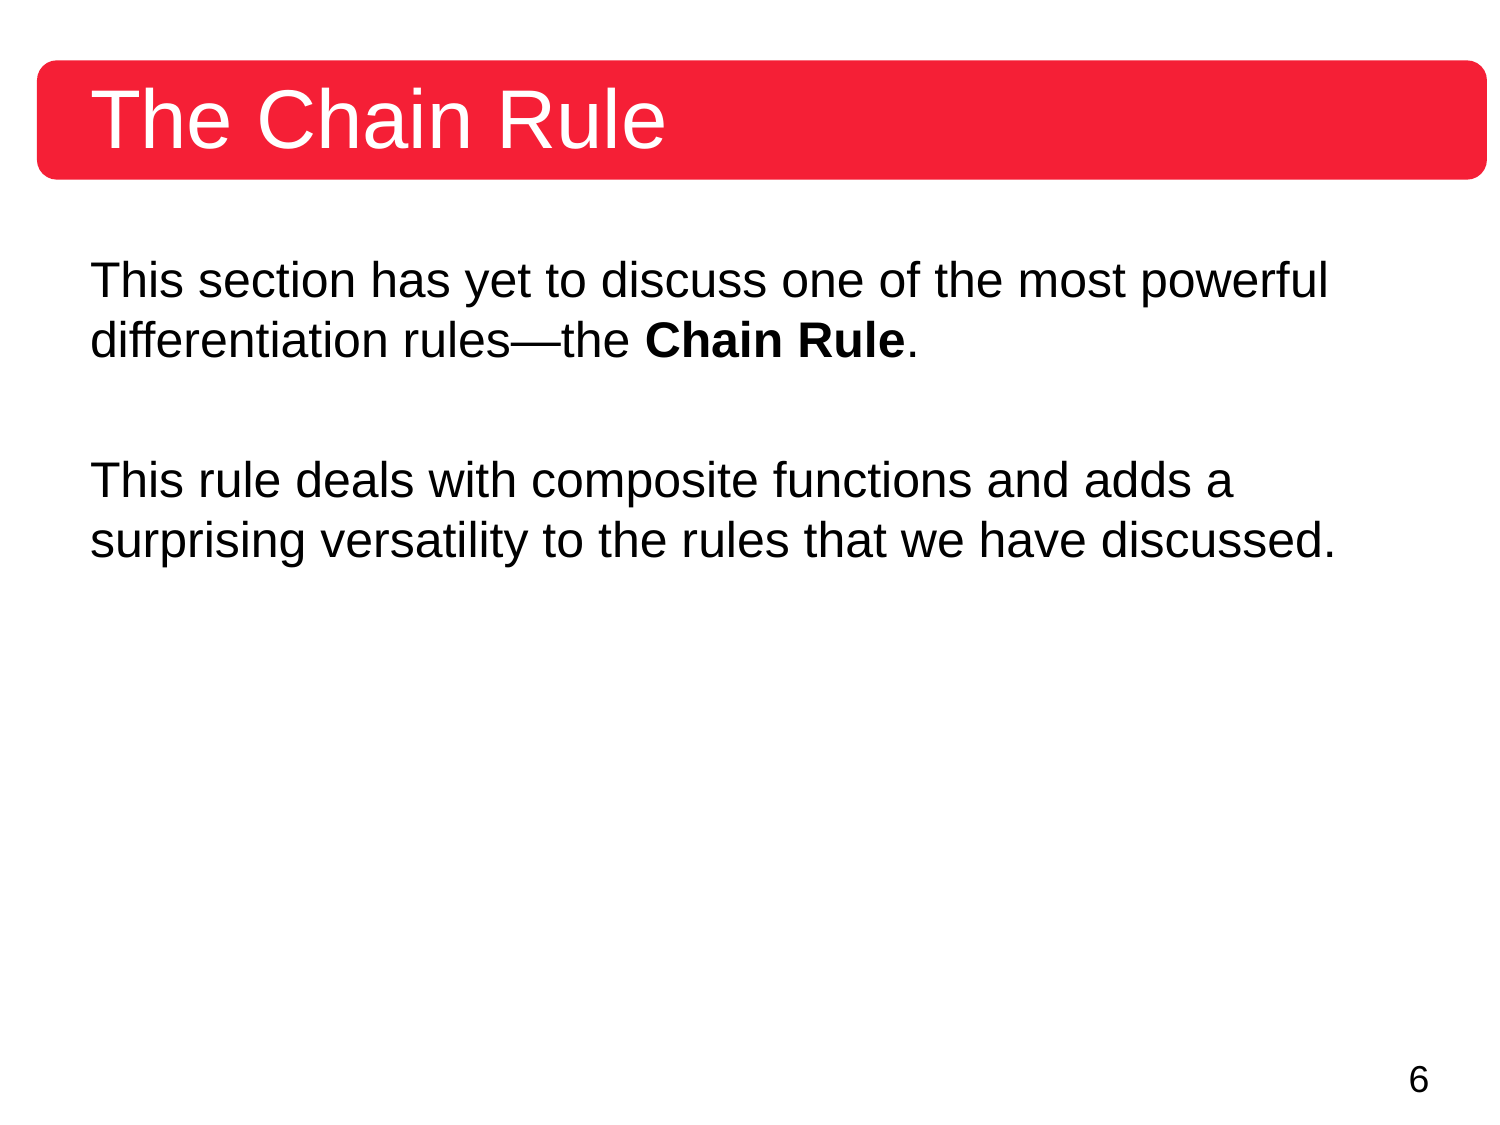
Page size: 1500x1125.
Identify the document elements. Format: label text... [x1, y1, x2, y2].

list This section has yet to discuss one of the most powerful differentiation rules—the Chain Rule. This rule deals with composite functions and adds a surprising versatility to the rules that we have discussed. [74, 239, 1426, 1076]
title The Chain Rule [74, 56, 1439, 173]
